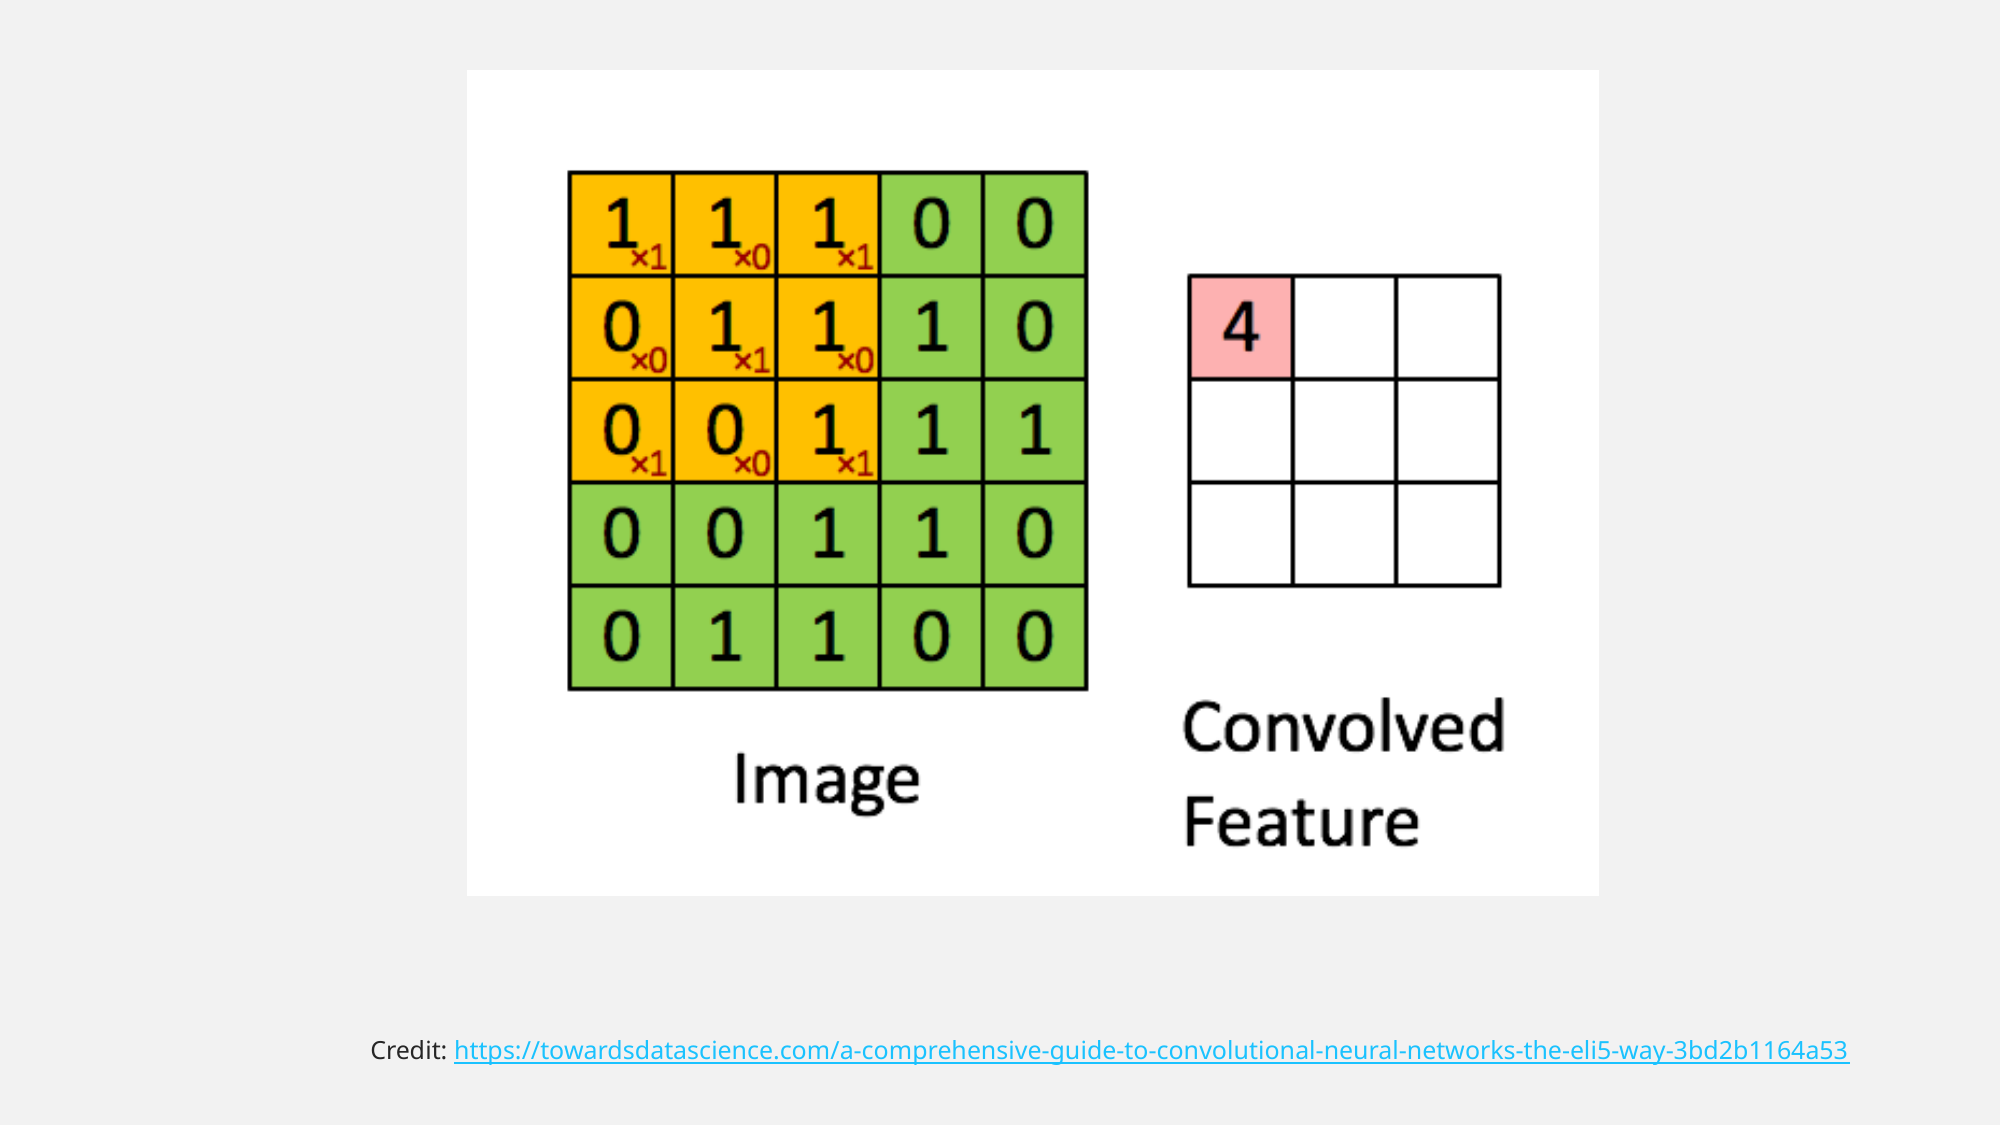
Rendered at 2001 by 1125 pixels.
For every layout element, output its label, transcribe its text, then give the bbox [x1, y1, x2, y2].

picture [467, 70, 1599, 896]
list Credit: https://towardsdatascience.com/a-comprehensive-guide-to-convolutional-neural-networks-the-eli5-way-3bd2b1164a53 [355, 1027, 1961, 1108]
